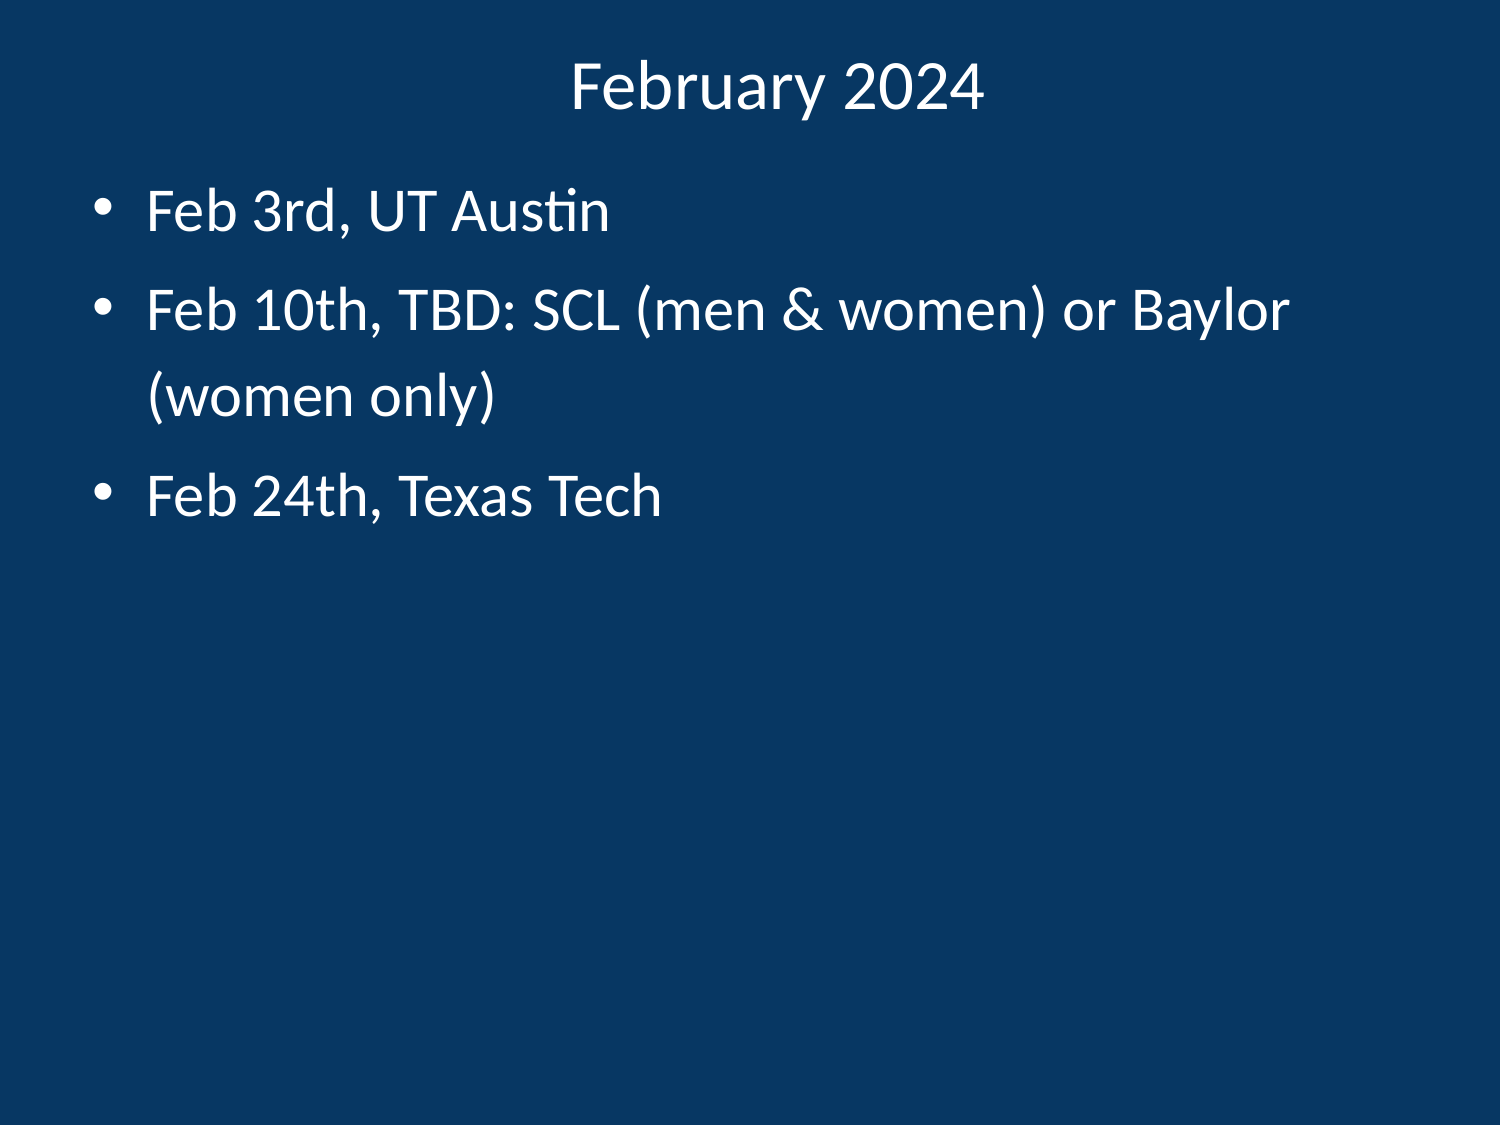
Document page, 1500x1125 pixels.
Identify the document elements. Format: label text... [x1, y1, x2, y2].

list Feb 3rd, UT Austin Feb 10th, TBD: SCL (men & women) or Baylor (women only) Feb 24th, Texas Tech [75, 149, 1425, 1100]
title February 2024 [75, 0, 1425, 149]
